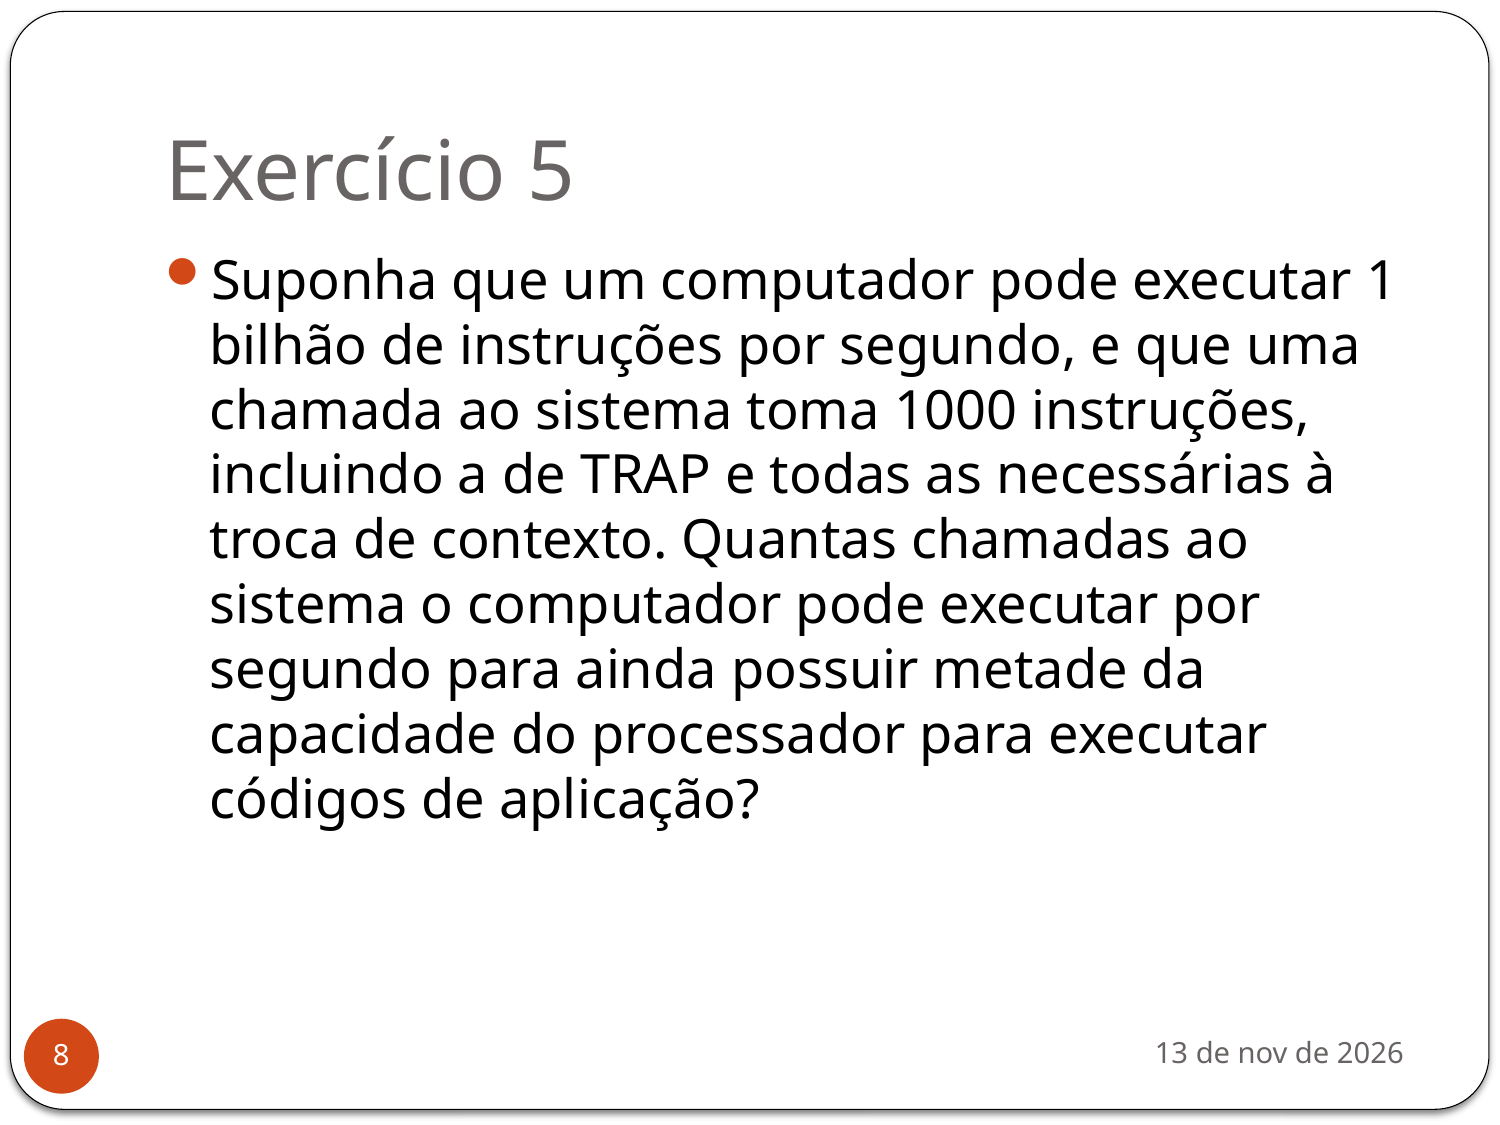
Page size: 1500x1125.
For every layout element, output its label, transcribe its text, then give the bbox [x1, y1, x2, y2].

slide_number nov-19 [1012, 1015, 1419, 1094]
title Exercício 5 [150, 45, 1425, 233]
slide_number 8 [23, 1018, 99, 1094]
list Suponha que um computador pode executar 1 bilhão de instruções por segundo, e que uma chamada ao sistema toma 1000 instruções, incluindo a de TRAP e todas as necessárias à troca de contexto. Quantas chamadas ao sistema o computador pode executar por segundo para ainda possuir metade da capacidade do processador para executar códigos de aplicação? [150, 237, 1425, 988]
